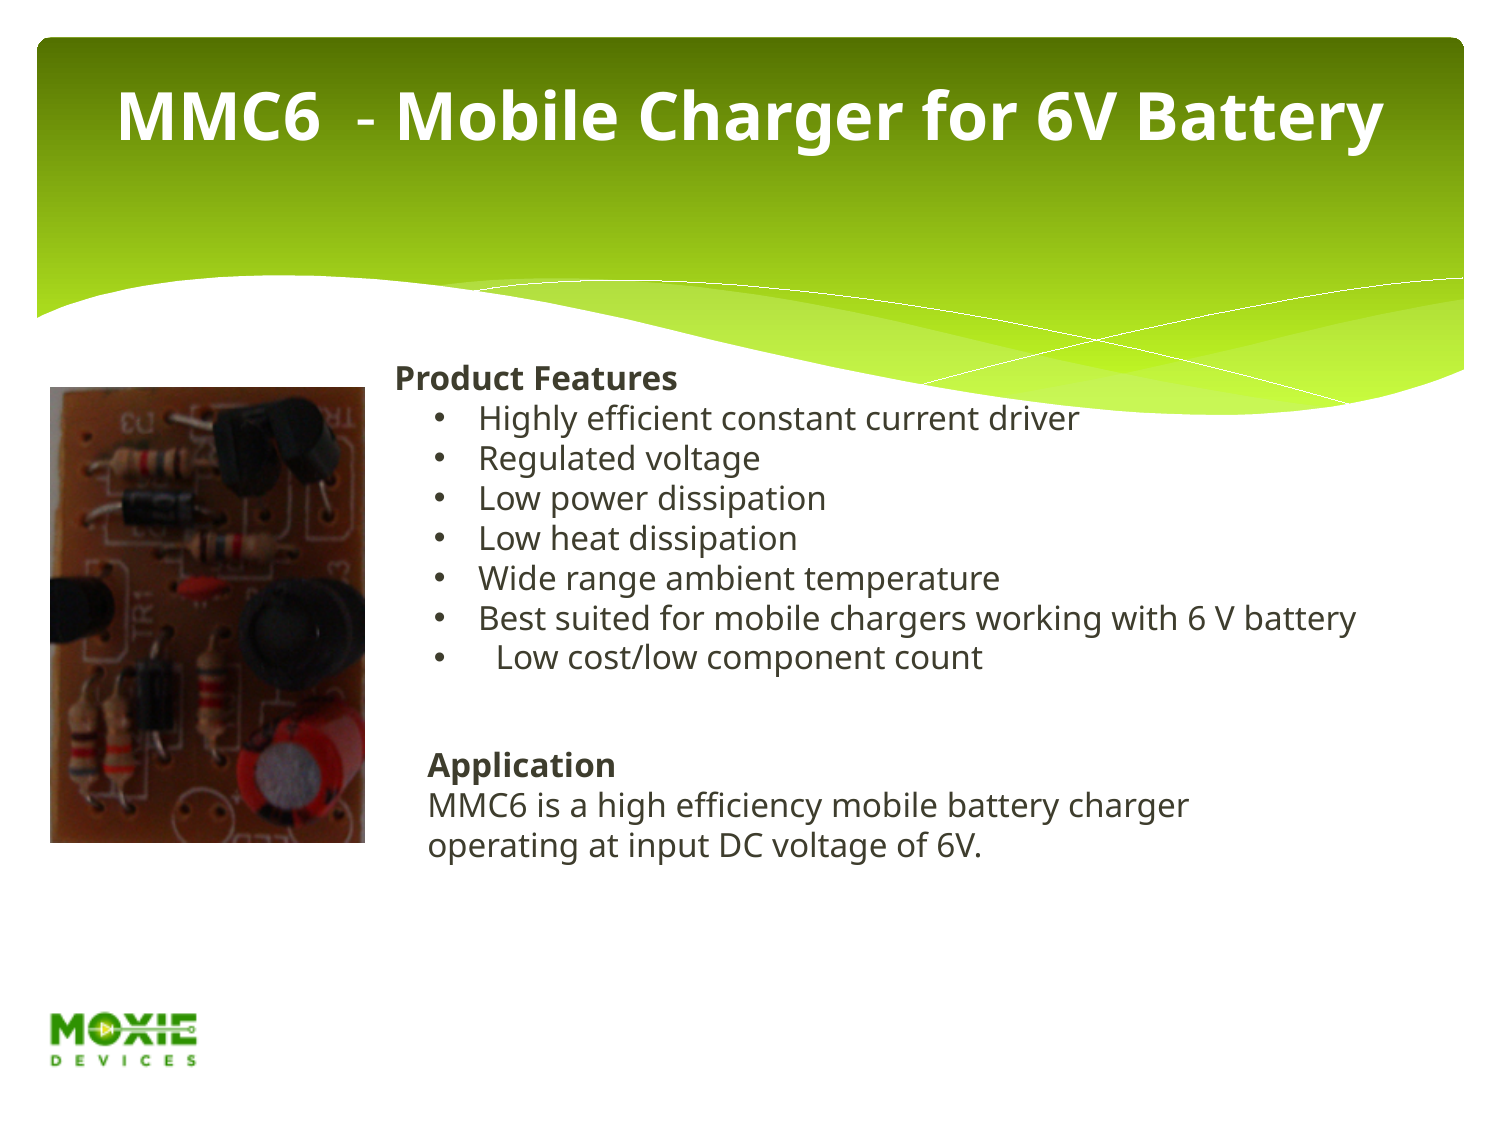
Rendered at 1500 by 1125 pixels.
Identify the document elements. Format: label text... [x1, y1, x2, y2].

text_box [74, 55, 1425, 261]
picture [49, 387, 365, 843]
text_box Product Features Highly efficient constant current driver Regulated voltage Low power dissipation Low heat dissipation Wide range ambient temperature Best suited for mobile chargers working with 6 V battery Low cost/low component count [379, 349, 1373, 730]
text_box Application MMC6 is a high efficiency mobile battery charger operating at input DC voltage of 6V. [412, 736, 1375, 917]
picture [0, 967, 249, 1122]
